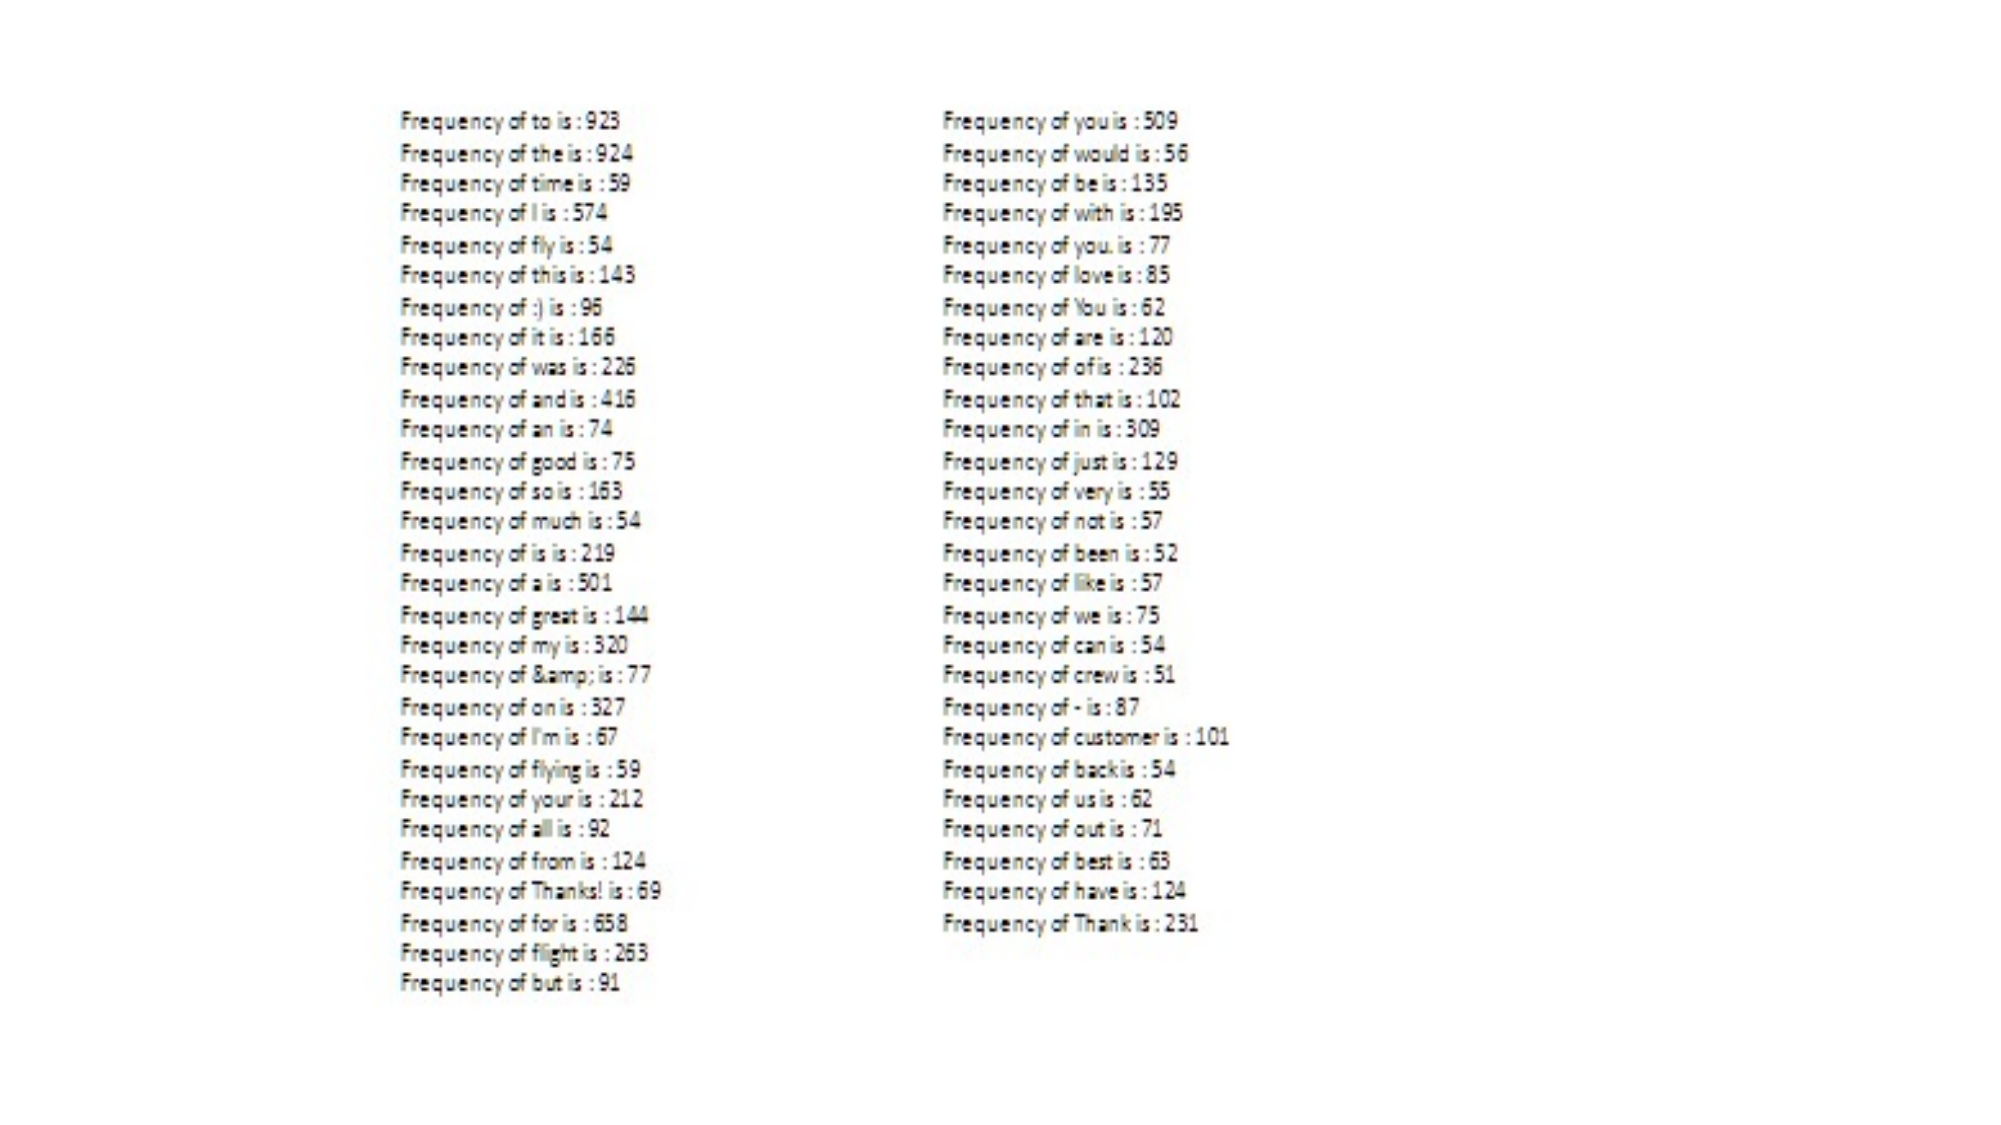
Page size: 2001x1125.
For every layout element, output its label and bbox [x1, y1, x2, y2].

list [327, 59, 1561, 1125]
